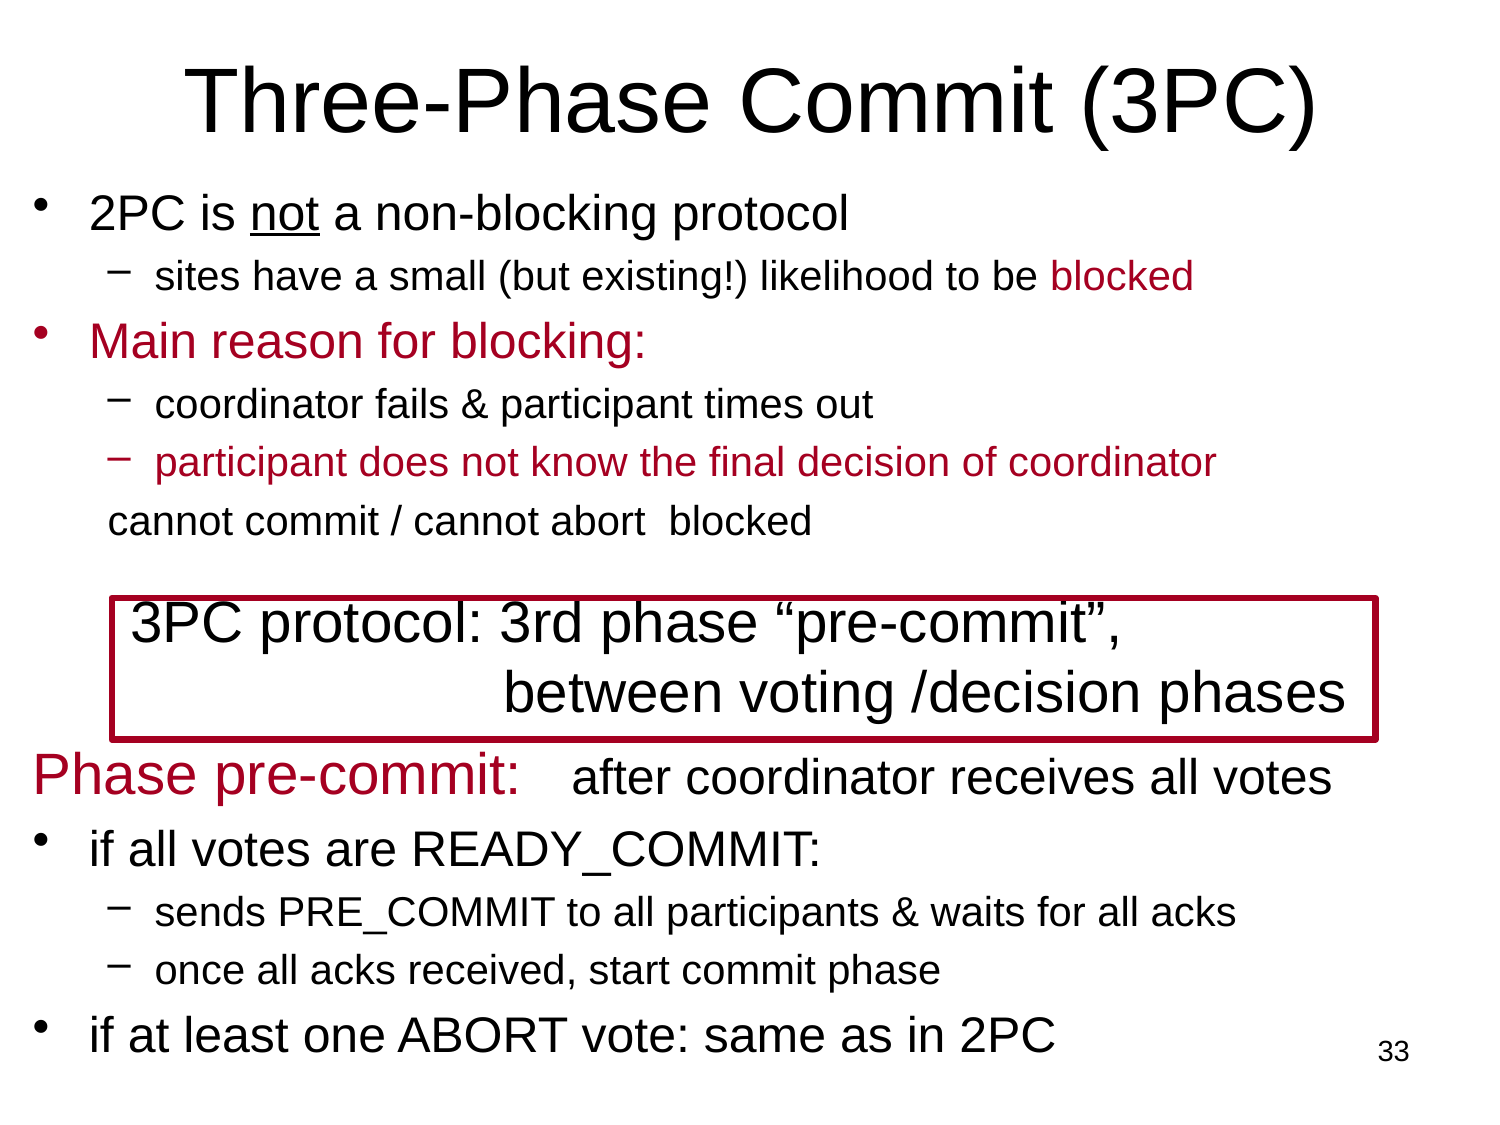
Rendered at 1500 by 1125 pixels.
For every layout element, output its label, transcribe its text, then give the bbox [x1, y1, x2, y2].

slide_number 33 [1326, 1024, 1425, 1103]
text_box [111, 597, 1376, 740]
text_box Three-Phase Commit (3PC) [76, 30, 1427, 161]
